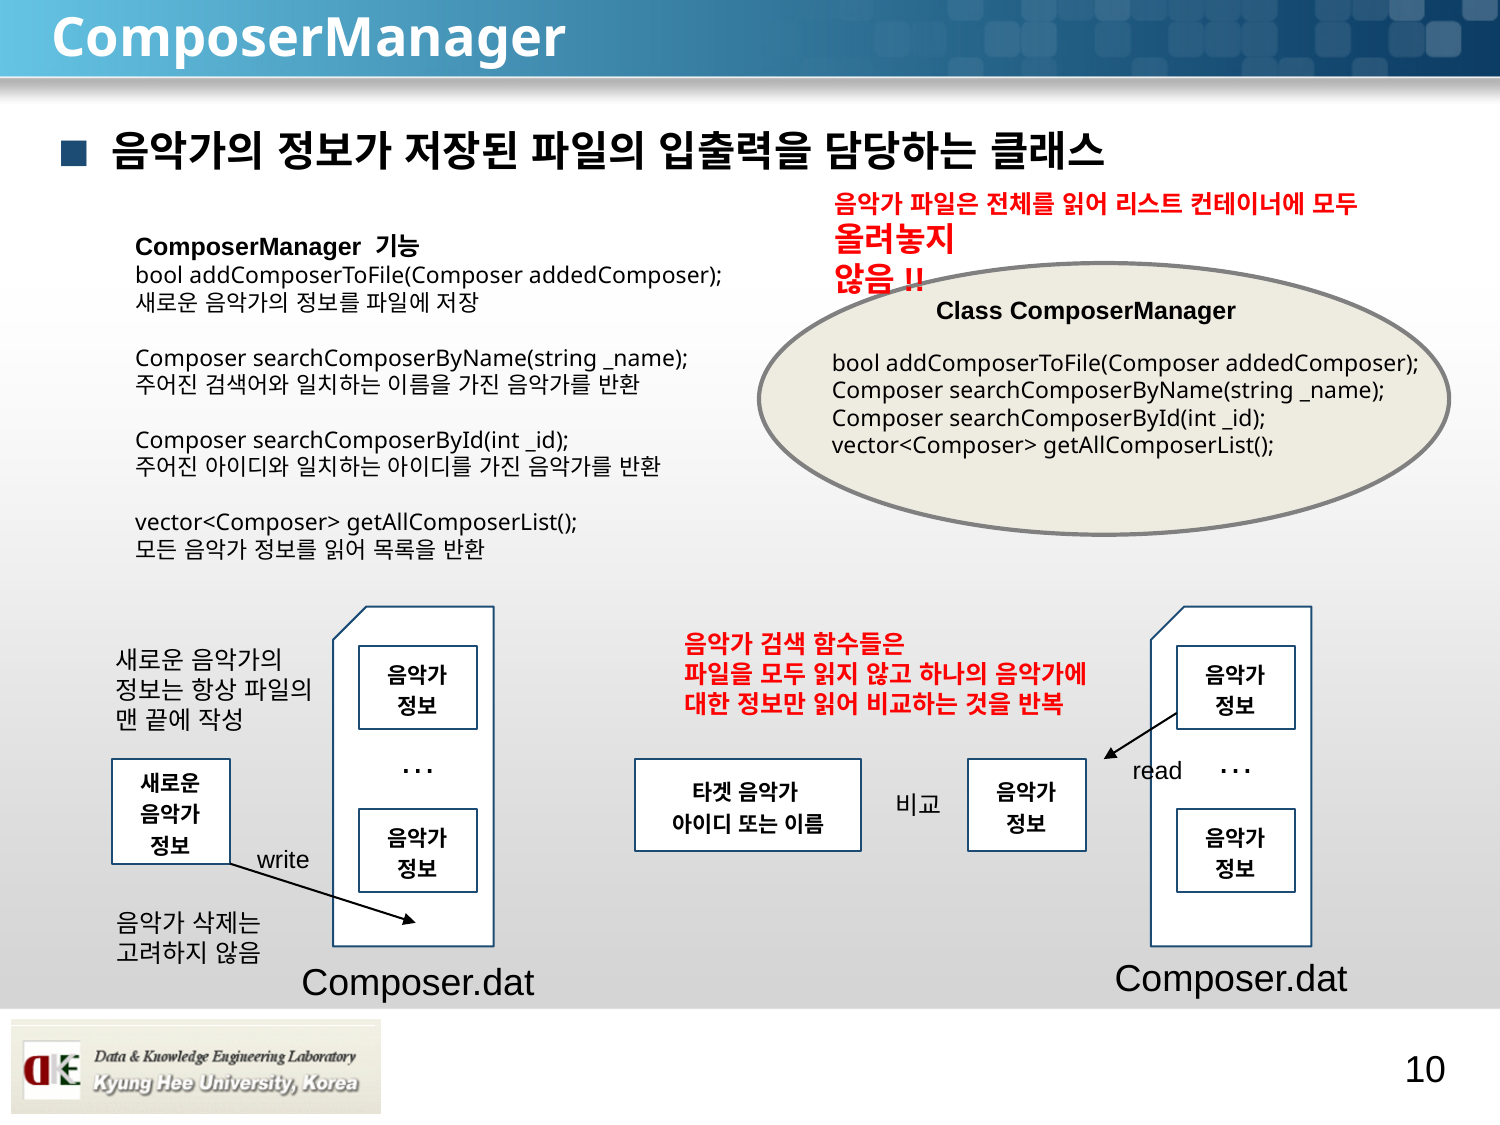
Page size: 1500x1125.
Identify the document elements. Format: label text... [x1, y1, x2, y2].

text_box 타겟 음악가 아이디 또는 이름 [635, 759, 862, 851]
text_box 음악가 정보 [358, 809, 477, 892]
text_box ComposerManager 기능 bool addComposerToFile(Composer addedComposer); 새로운 음악가의 정보를 파일에 저장 Composer searchComposerByName(string _name); 주어진 검색어와 일치하는 이름을 가진 음악가를 반환 Composer searchComposerById(int _id); 주어진 아이디와 일치하는 아이디를 가진 음악가를 반환 vector<Composer> getAllComposerList(); 모든 음악가 정보를 읽어 목록을 반환 [120, 223, 824, 571]
text_box 새로운 음악가의 정보는 항상 파일의 맨 끝에 작성 [100, 637, 336, 743]
text_box 음악가 파일은 전체를 읽어 리스트 컨테이너에 모두 올려놓지 않음!! [819, 180, 1382, 261]
text_box … [1202, 728, 1270, 789]
text_box 음악가 삭제는 고려하지 않음 [101, 900, 277, 975]
text_box Composer.dat [286, 950, 550, 1011]
text_box [1150, 606, 1312, 946]
text_box [333, 606, 494, 947]
picture [0, 0, 1500, 1125]
text_box 음악가 정보 [1176, 809, 1295, 892]
text_box 음악가 정보 [358, 646, 477, 729]
text_box 음악가 검색 함수들은 파일을 모두 읽지 않고 하나의 음악가에 대한 정보만 읽어 비교하는 것을 반복 [669, 620, 1103, 726]
text_box … [384, 728, 452, 789]
text_box 비교 [880, 782, 957, 827]
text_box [758, 262, 1500, 535]
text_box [229, 863, 416, 924]
text_box 음악가 정보 [967, 759, 1086, 851]
text_box write [242, 835, 325, 862]
list 음악가의 정보가 저장된 파일의 입출력을 담당하는 클래스 [52, 116, 1451, 997]
text_box 새로운 음악가 정보 [111, 759, 230, 864]
text_box read [1117, 746, 1198, 792]
title ComposerManager [51, 0, 1500, 99]
text_box Composer.dat [1099, 946, 1363, 1006]
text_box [1103, 712, 1177, 760]
text_box 음악가 정보 [1176, 646, 1295, 729]
